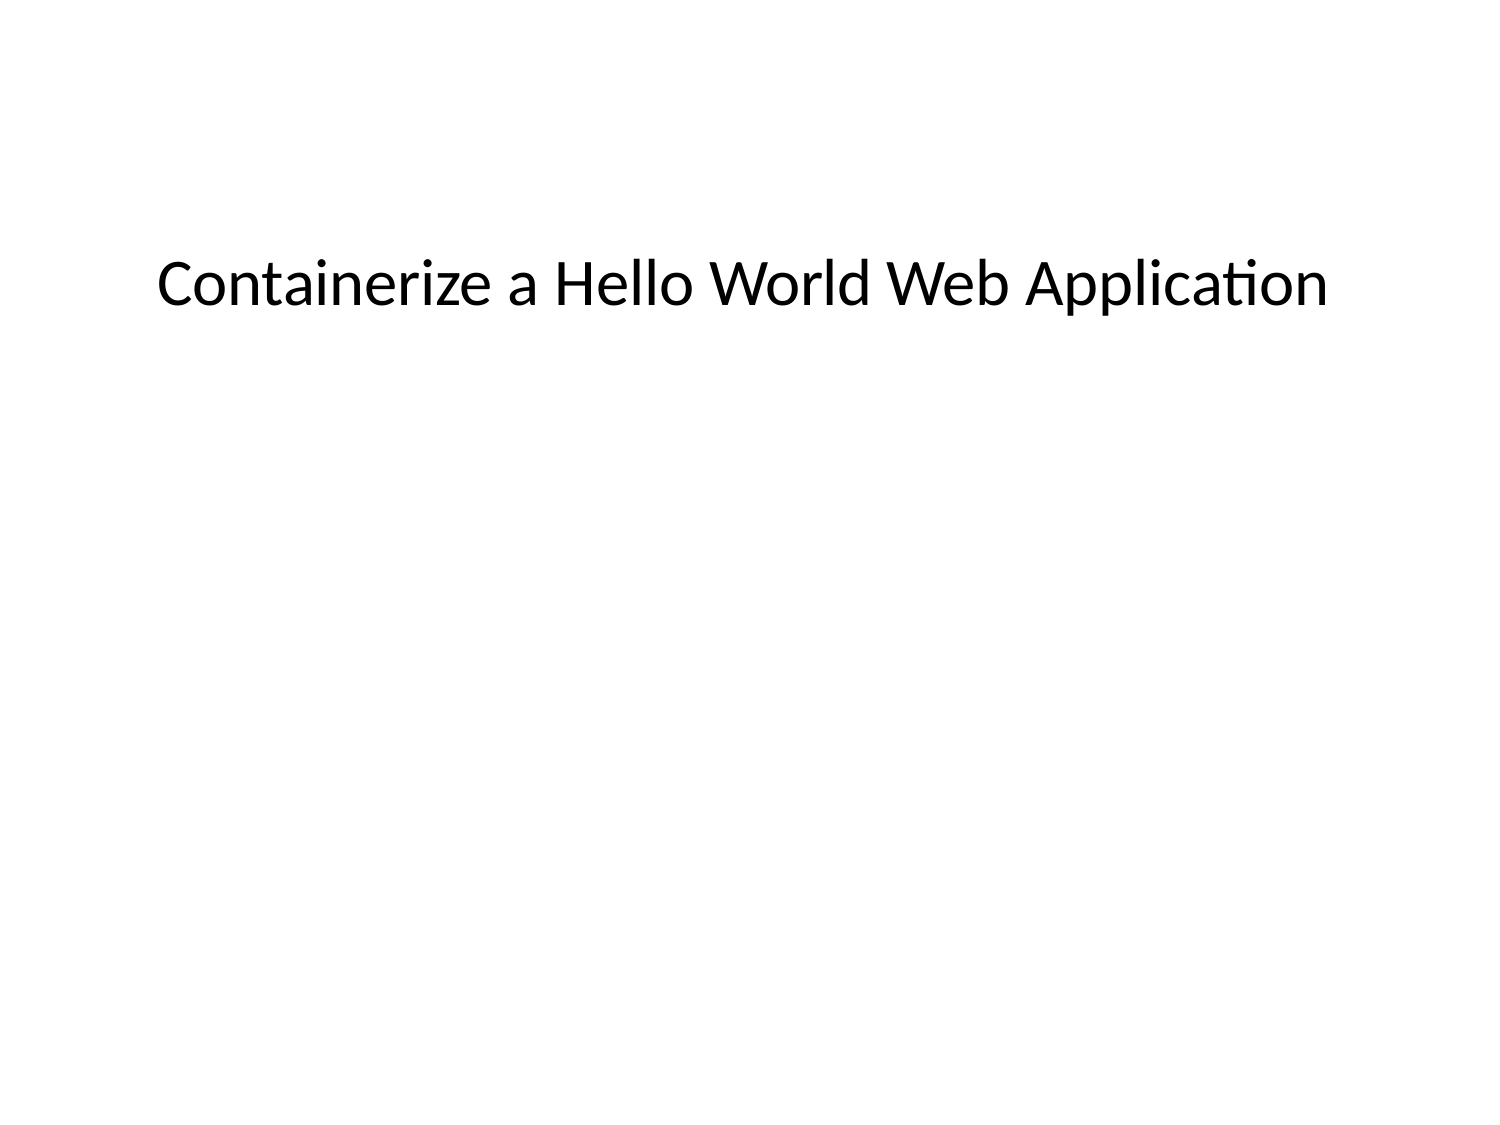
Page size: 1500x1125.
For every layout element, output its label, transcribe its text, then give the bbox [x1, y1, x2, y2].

title Containerize a Hello World Web Application [155, 236, 1344, 427]
